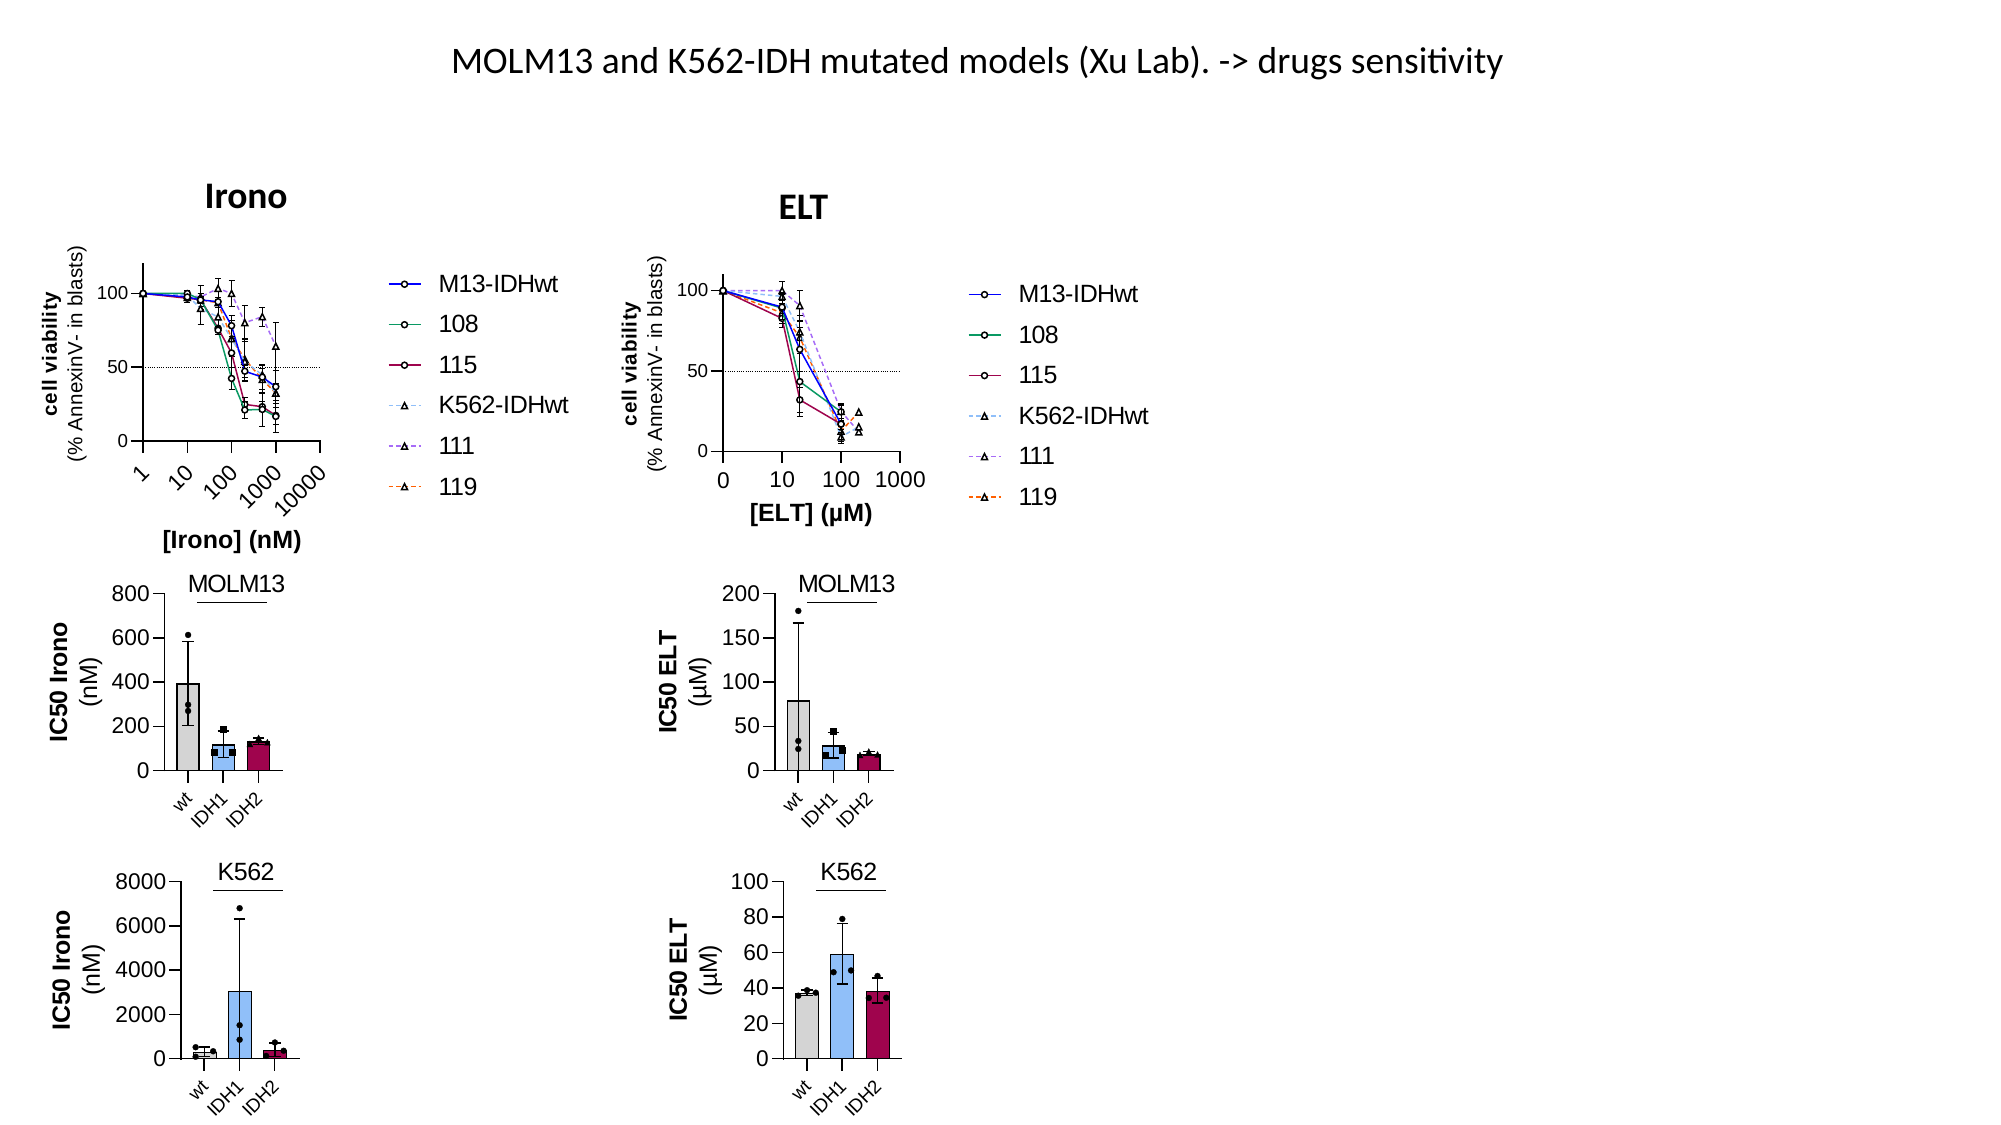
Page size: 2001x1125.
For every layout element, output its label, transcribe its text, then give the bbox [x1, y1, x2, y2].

text_box ELT [763, 175, 844, 234]
text_box MOLM13 and K562-IDH mutated models (Xu Lab). -> drugs sensitivity [436, 28, 1520, 89]
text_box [24, 836, 315, 1125]
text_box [631, 548, 917, 849]
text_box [22, 548, 307, 849]
text_box Irono [189, 163, 303, 224]
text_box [16, 224, 591, 576]
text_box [641, 836, 917, 1125]
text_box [596, 234, 1171, 549]
